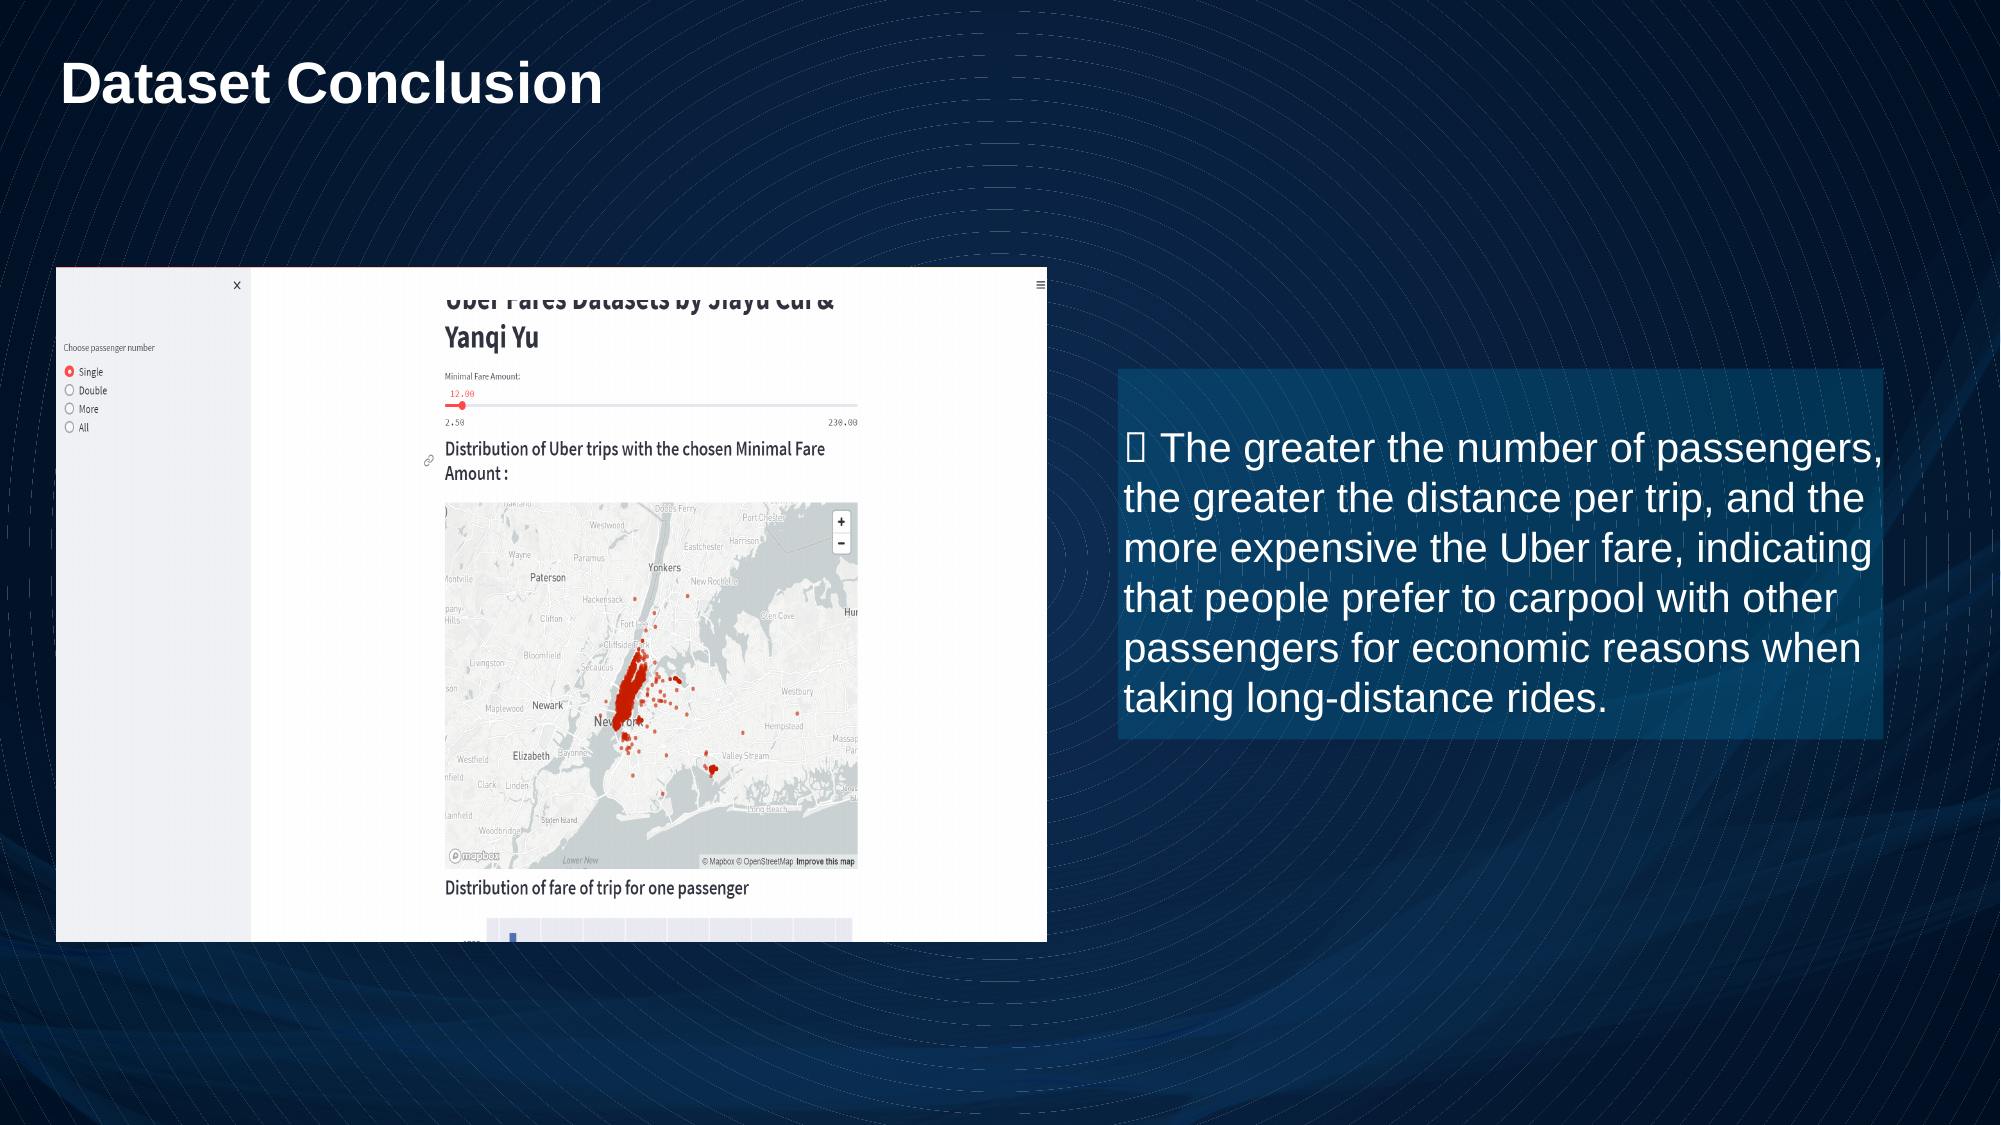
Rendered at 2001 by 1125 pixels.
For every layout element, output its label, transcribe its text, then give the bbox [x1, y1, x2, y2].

text_box [1117, 368, 1884, 413]
picture [56, 267, 1047, 942]
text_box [44, 37, 786, 150]
text_box  The greater the number of passengers, the greater the distance per trip, and the more expensive the Uber fare, indicating that people prefer to carpool with other passengers for economic reasons when taking long-distance rides. [1108, 413, 1953, 740]
